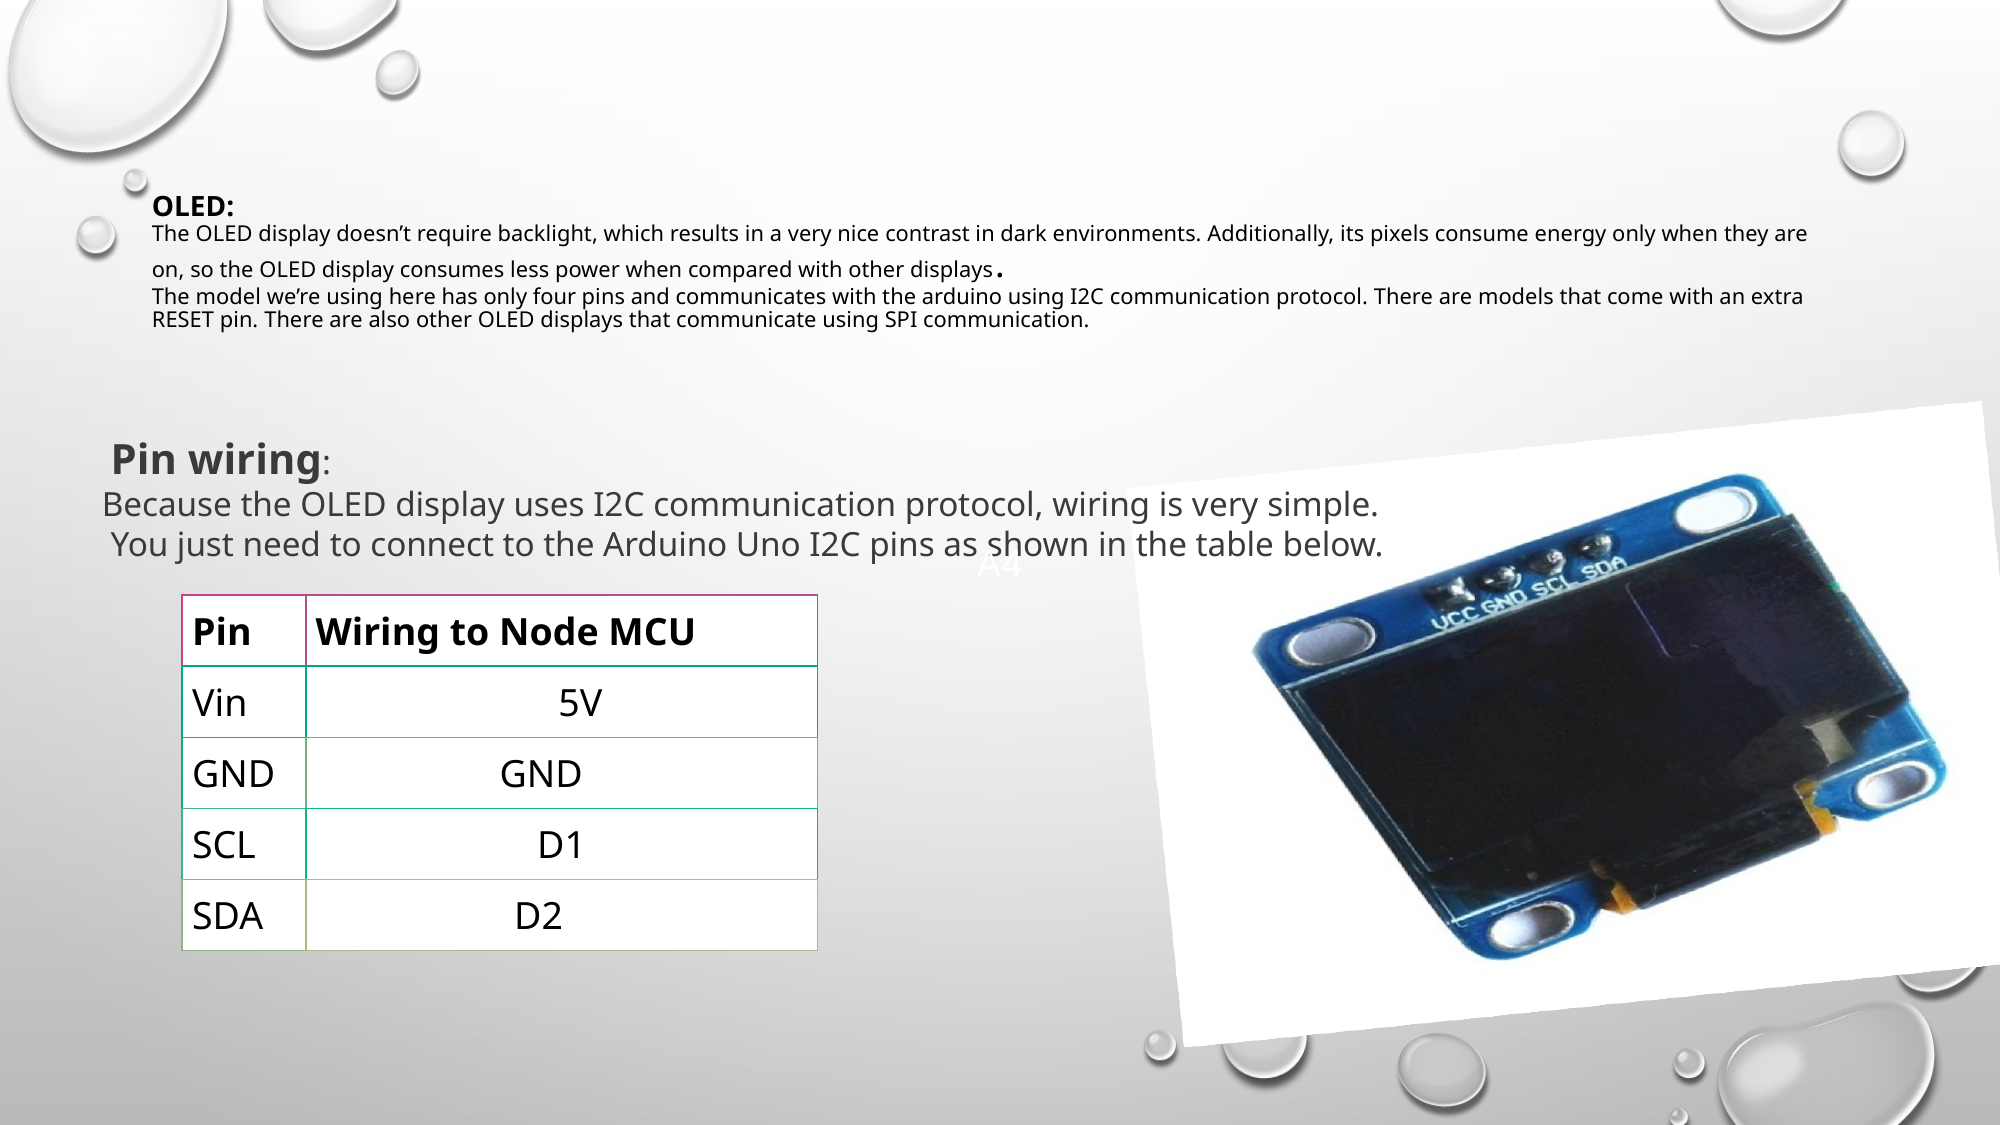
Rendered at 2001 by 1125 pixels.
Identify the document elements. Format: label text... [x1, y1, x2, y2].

table_cell GND [183, 738, 305, 808]
picture [0, 0, 2000, 1125]
table_cell A4D2D2DDD2 [307, 880, 817, 950]
table_cell SCL [183, 809, 305, 879]
table_cell SDA [183, 880, 305, 950]
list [1152, 442, 2000, 1005]
table_cell D1 [307, 809, 817, 879]
table_cell 5V 5V3.33 [307, 667, 817, 737]
table_cell Vin [183, 667, 305, 737]
title OLED: The OLED display doesn’t require backlight, which results in a very nice contrast in dark environments. Additionally, its pixels consume energy only when they are on, so the OLED display consumes less power when compared with other displays. The model we’re using here has only four pins and communicates with the arduino using I2C communication protocol. There are models that come with an extra RESET pin. There are also other OLED displays that communicate using SPI communication. [136, 184, 1837, 432]
text_box A4 [962, 532, 1038, 592]
table_cell GNtuGGNDNut6ggD [307, 738, 817, 808]
table_header Pin [183, 596, 305, 665]
text_box Pin wiring: Because the OLED display uses I2C communication protocol, wiring is very simple. You just need to connect to the Arduino Uno I2C pins as shown in the table below. [101, 432, 2000, 563]
table_header Wiring to Node MCU [307, 596, 817, 665]
